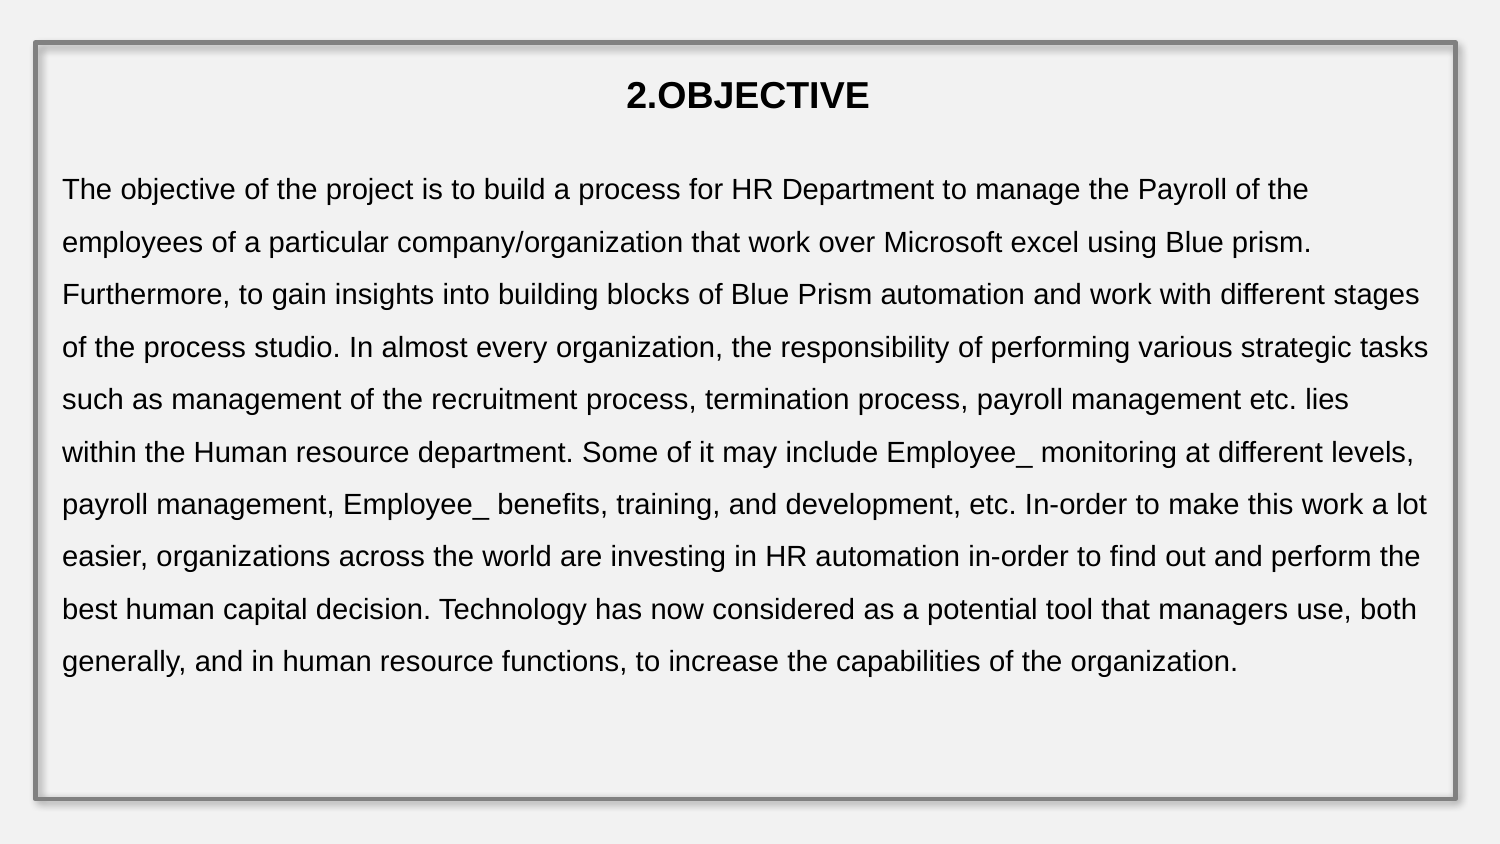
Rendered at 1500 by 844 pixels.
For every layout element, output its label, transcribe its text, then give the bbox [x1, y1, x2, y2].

text_box 2.OBJECTIVE [47, 63, 1449, 124]
text_box The objective of the project is to build a process for HR Department to manage the Payroll of the employees of a particular company/organization that work over Microsoft excel using Blue prism. Furthermore, to gain insights into building blocks of Blue Prism automation and work with different stages of the process studio. In almost every organization, the responsibility of performing various strategic tasks such as management of the recruitment process, termination process, payroll management etc. lies within the Human resource department. Some of it may include Employee_ monitoring at different levels, payroll management, Employee_ benefits, training, and development, etc. In-order to make this work a lot easier, organizations across the world are investing in HR automation in-order to find out and perform the best human capital decision. Technology has now considered as a potential tool that managers use, both generally, and in human resource functions, to increase the capabilities of the organization. [47, 145, 1449, 685]
text_box [33, 40, 1458, 801]
